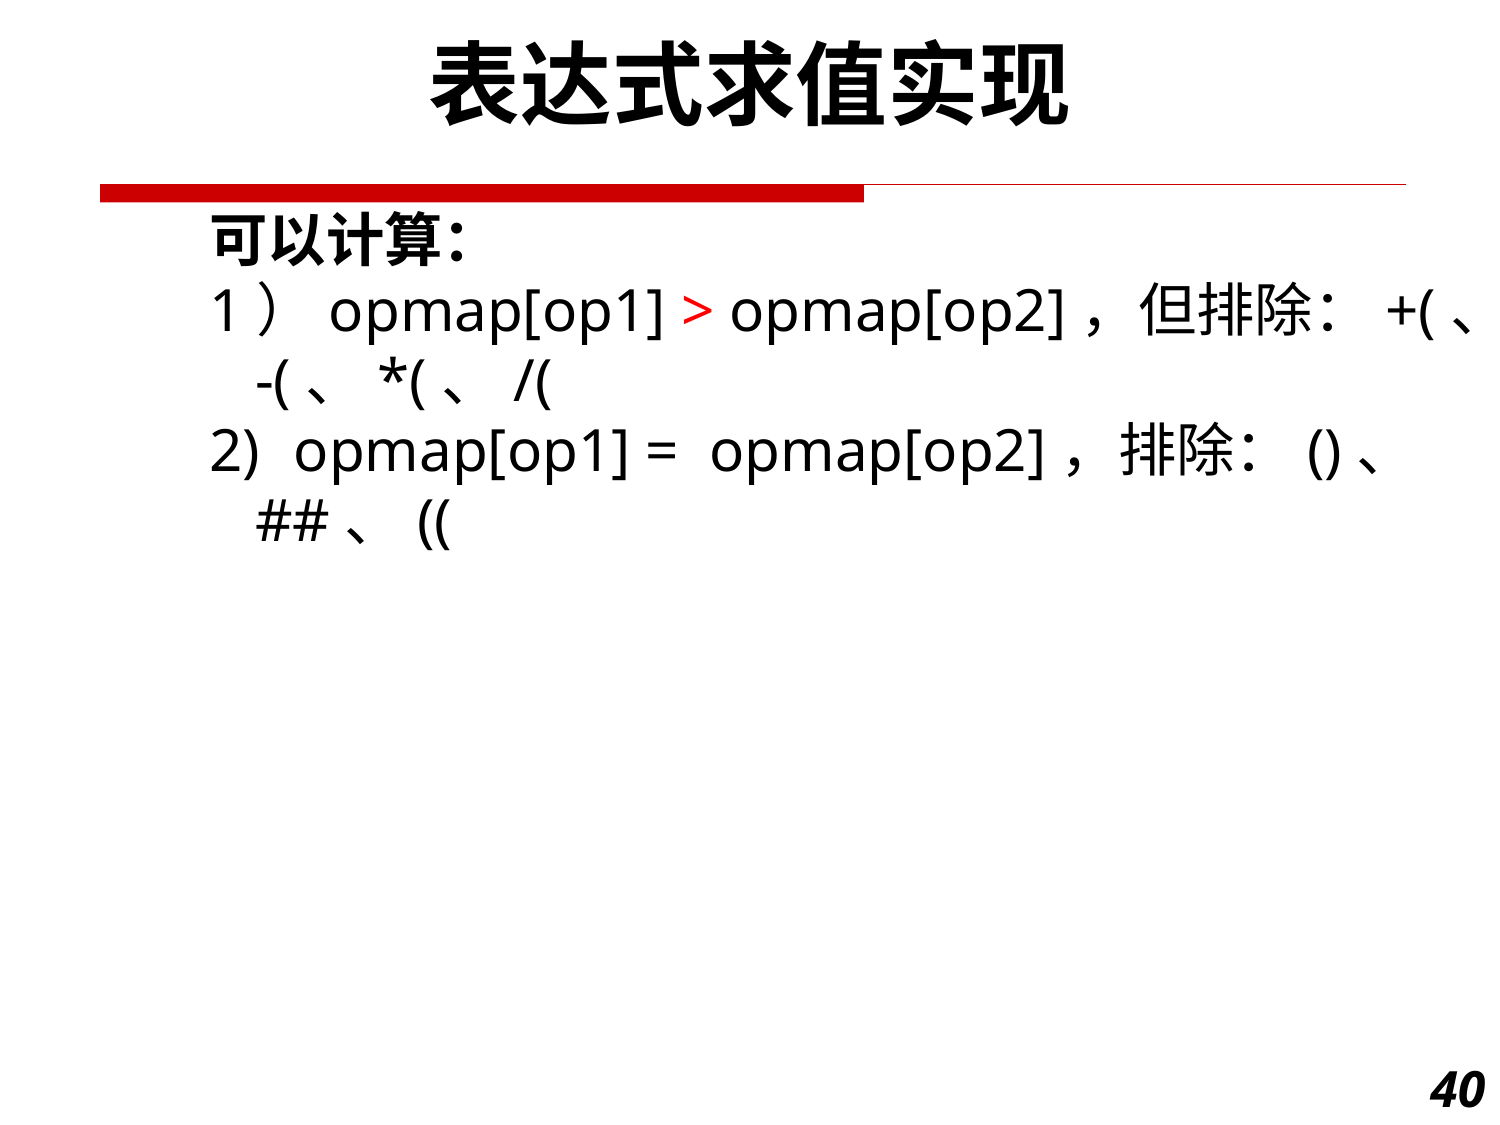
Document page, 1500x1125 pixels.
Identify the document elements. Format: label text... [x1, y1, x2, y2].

text_box 40 [1400, 1049, 1500, 1125]
text_box 表达式求值实现 [56, 19, 1444, 144]
text_box 可以计算： 1）opmap[op1] > opmap[op2]，但排除：+(、 -(、*(、/( opmap[op1] = opmap[op2]，排除：()、 ##、(( [194, 195, 1500, 561]
